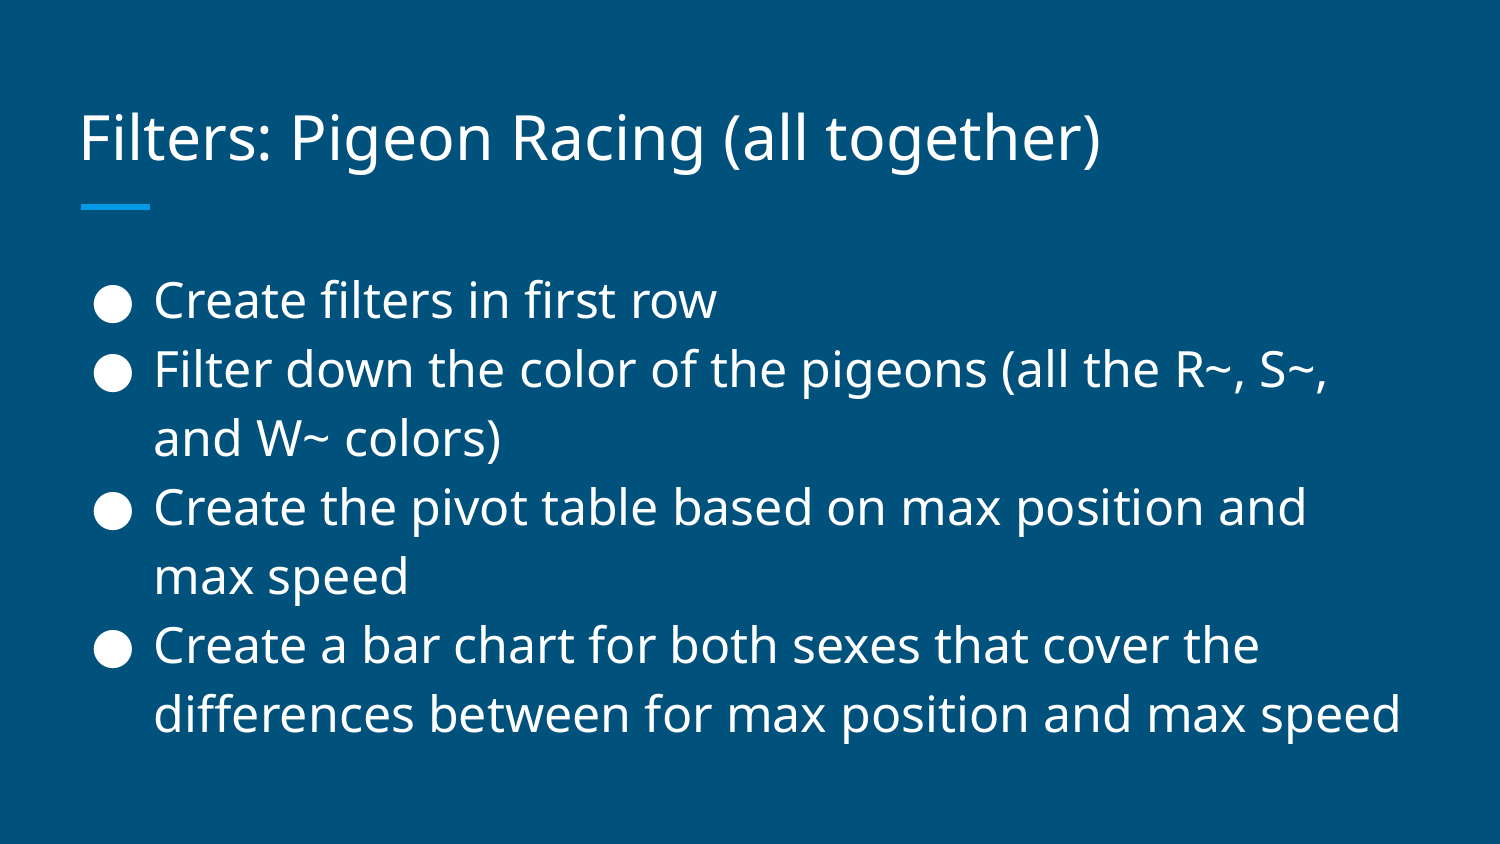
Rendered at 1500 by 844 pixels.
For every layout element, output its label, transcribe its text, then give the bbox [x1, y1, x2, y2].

title Filters: Pigeon Racing (all together) [63, 75, 1437, 188]
list Create filters in first row Filter down the color of the pigeons (all the R~, S~, and W~ colors) Create the pivot table based on max position and max speed Create a bar chart for both sexes that cover the differences between for max position and max speed [63, 244, 1437, 750]
